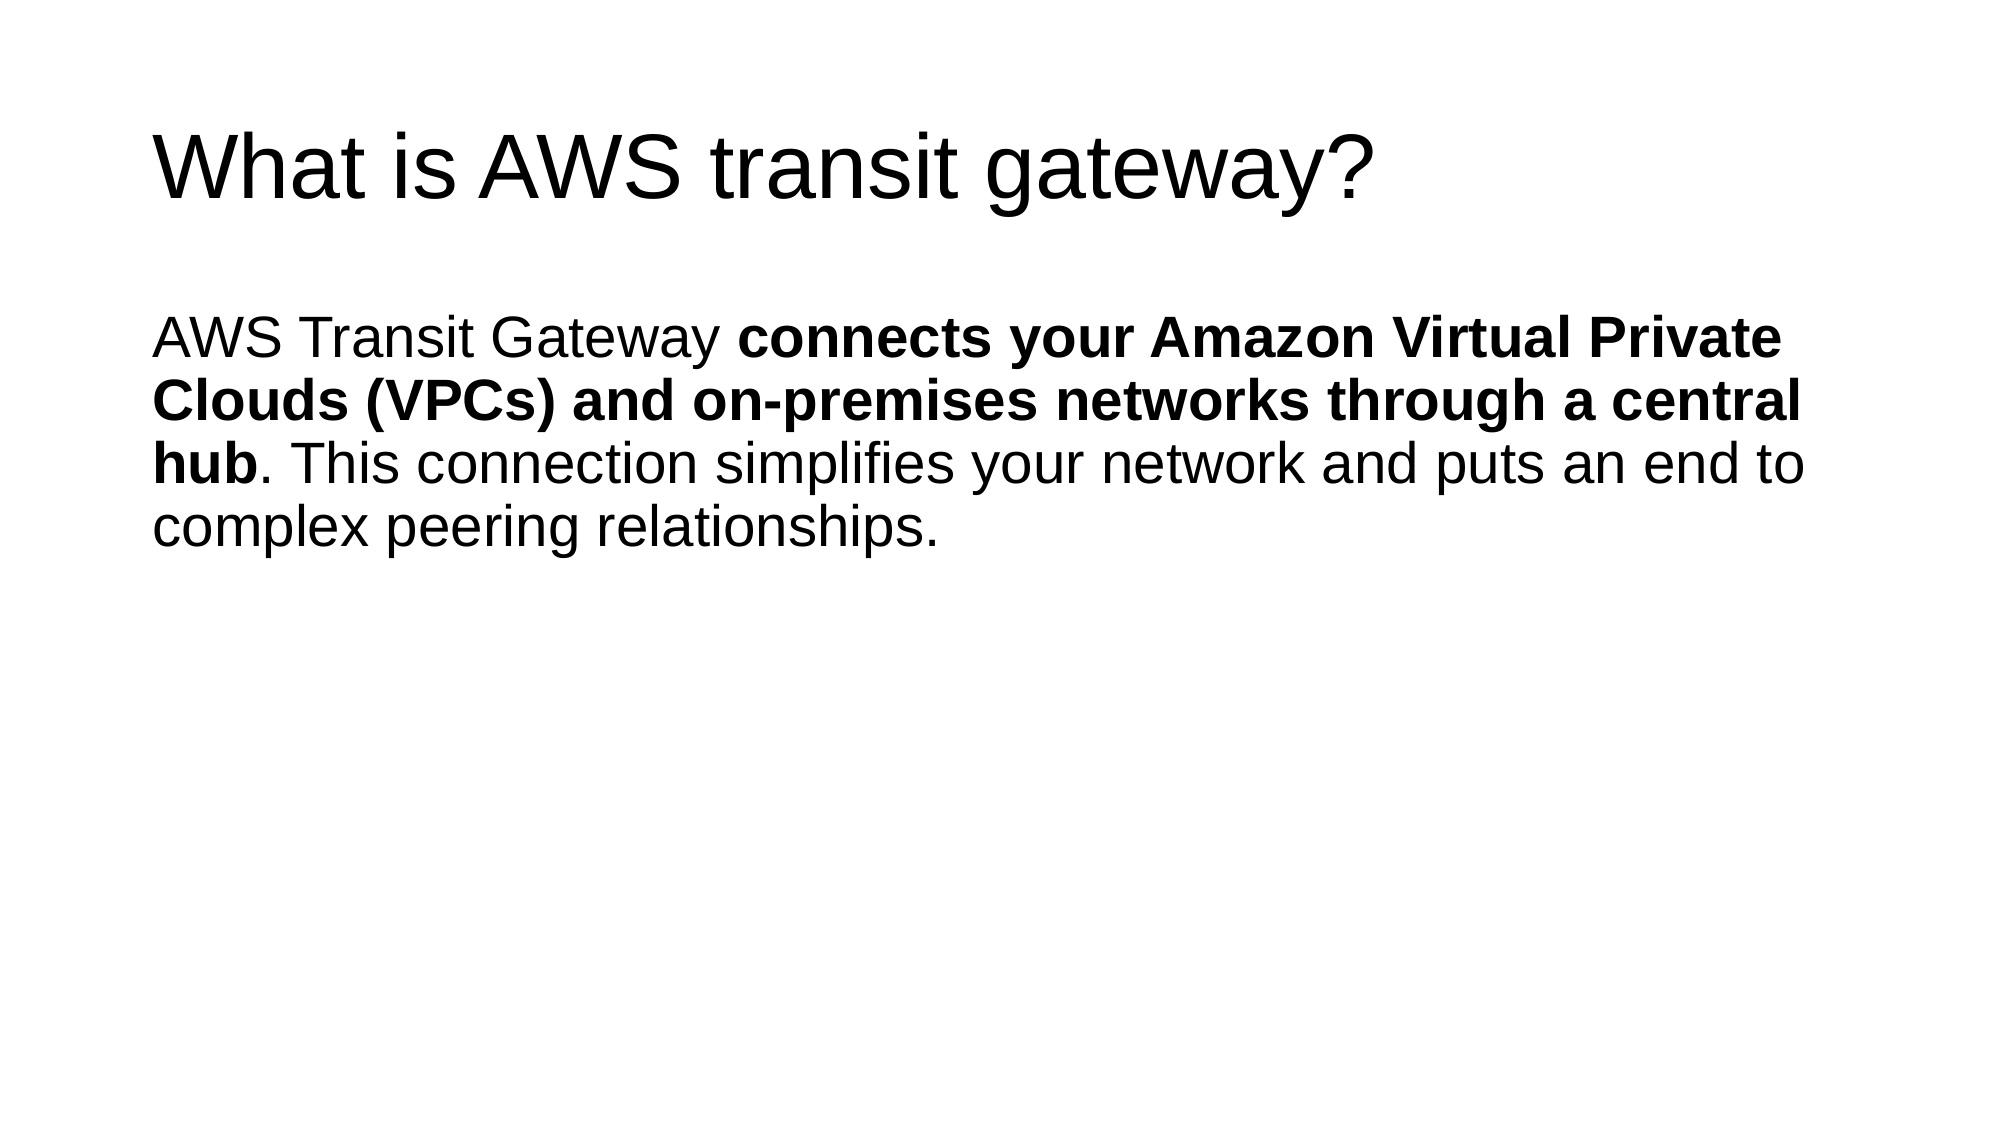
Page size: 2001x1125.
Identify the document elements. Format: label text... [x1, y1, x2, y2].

title What is AWS transit gateway? [137, 59, 1863, 278]
list AWS Transit Gateway connects your Amazon Virtual Private Clouds (VPCs) and on-premises networks through a central hub. This connection simplifies your network and puts an end to complex peering relationships. [137, 299, 1863, 1014]
